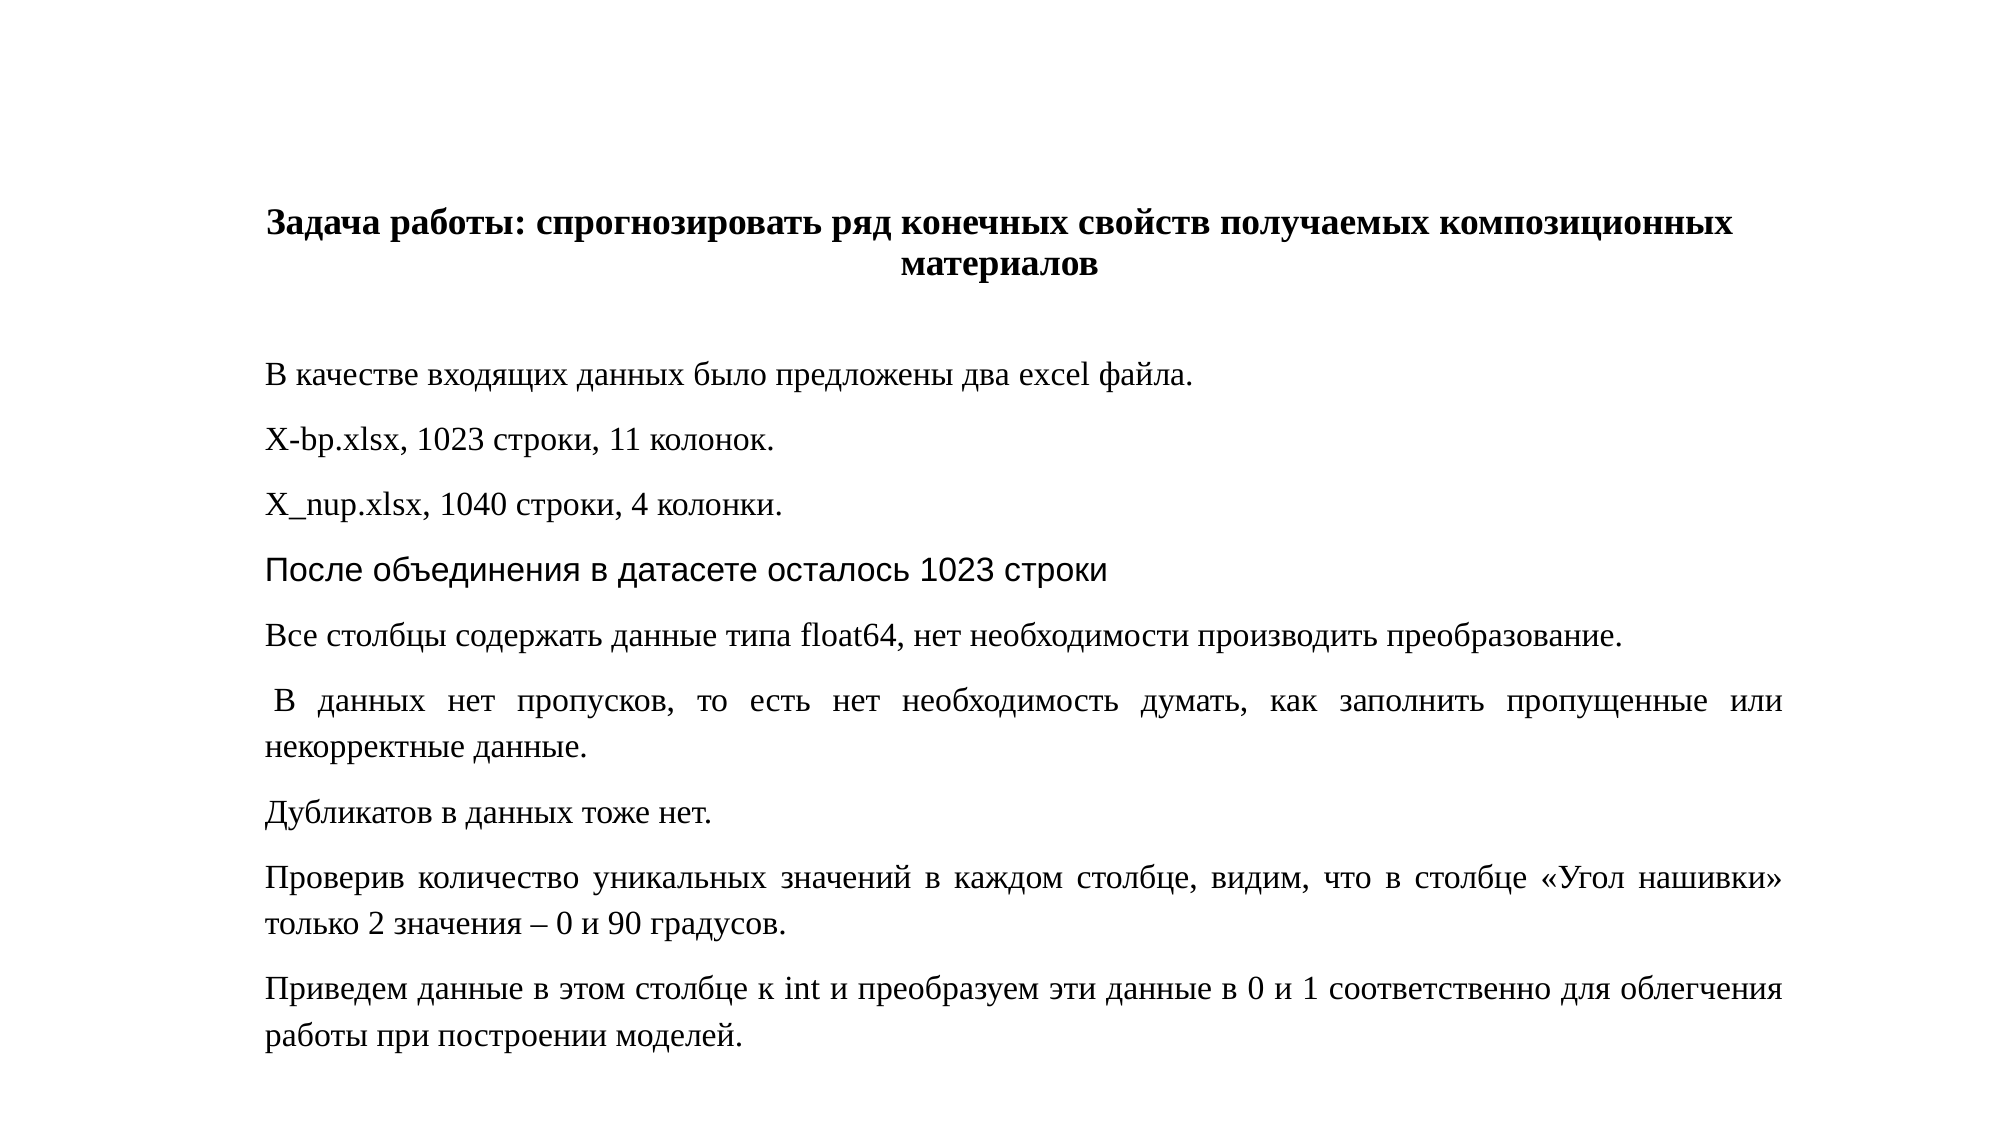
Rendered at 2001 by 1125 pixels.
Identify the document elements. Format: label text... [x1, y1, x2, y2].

subtitle В качестве входящих данных было предложены два excel файла. X-bp.xlsx, 1023 строки, 11 колонок. X_nup.xlsx, 1040 строки, 4 колонки. После объединения в датасете осталось 1023 строки Все столбцы содержать данные типа float64, нет необходимости производить преобразование. В данных нет пропусков, то есть нет необходимость думать, как заполнить пропущенные или некорректные данные. Дубликатов в данных тоже нет. Проверив количество уникальных значений в каждом столбце, видим, что в столбце «Угол нашивки» только 2 значения – 0 и 90 градусов. Приведем данные в этом столбце к int и преобразуем эти данные в 0 и 1 соответственно для облегчения работы при построении моделей. [249, 338, 1799, 1067]
title Задача работы: спрогнозировать ряд конечных свойств получаемых композиционных материалов [249, 184, 1750, 291]
